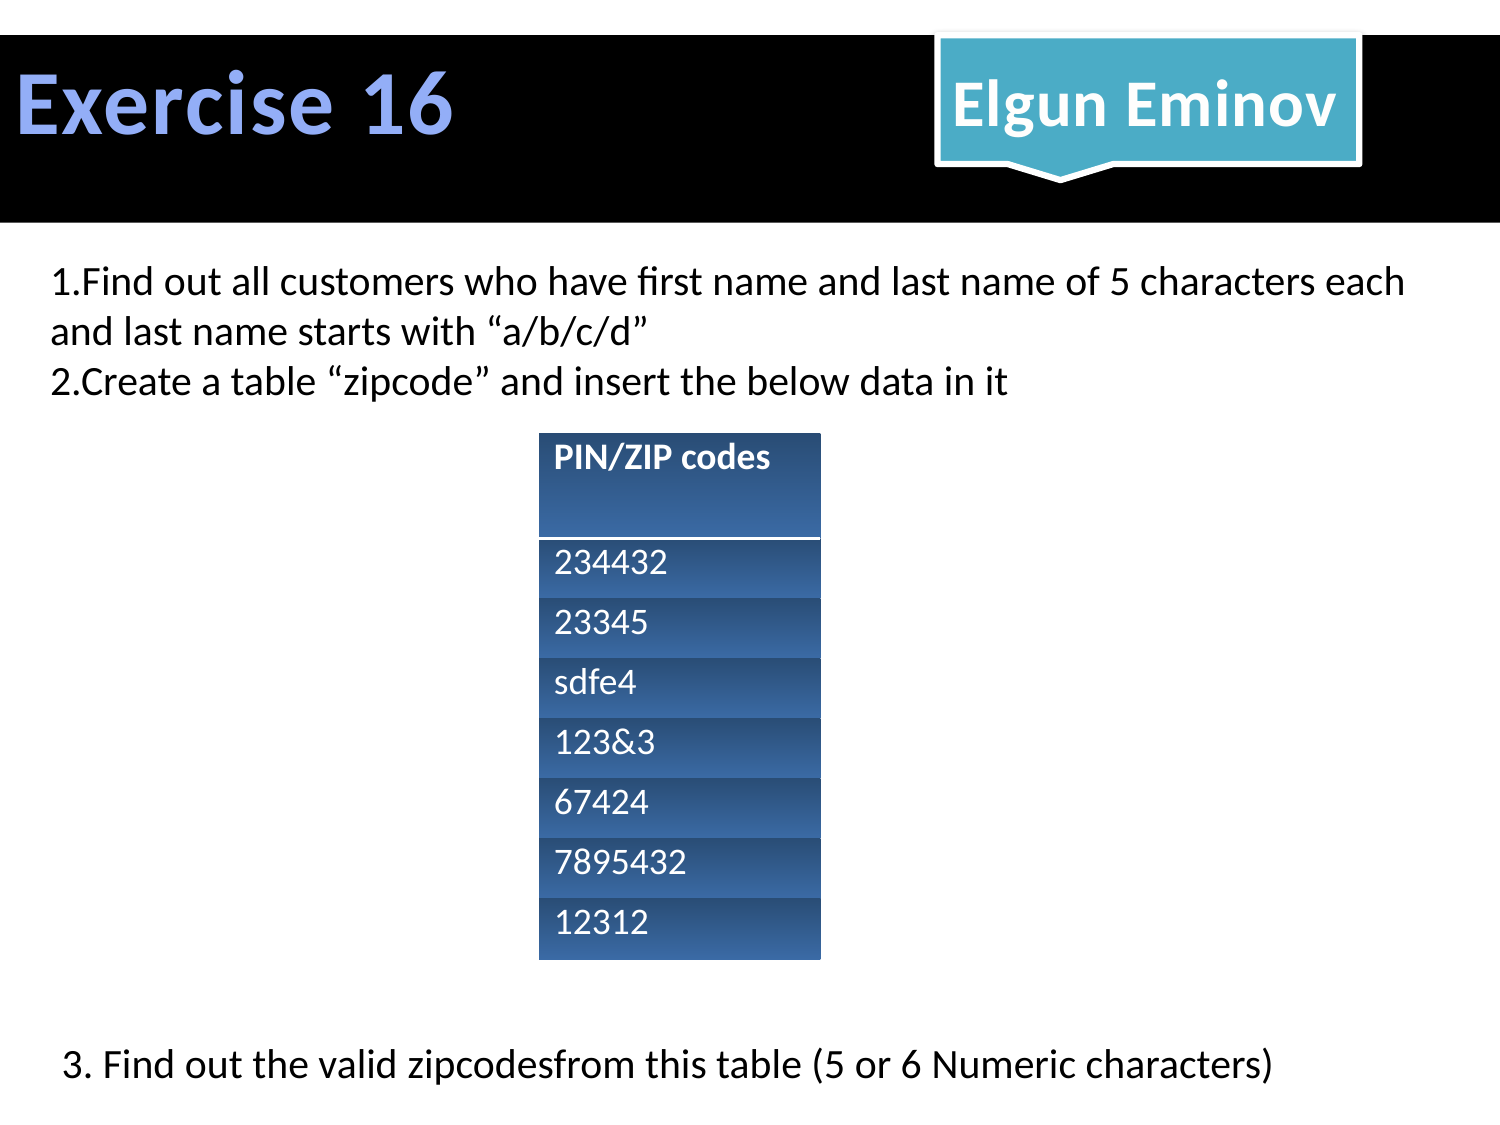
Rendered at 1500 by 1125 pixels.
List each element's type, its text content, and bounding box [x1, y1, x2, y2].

table_cell 12312 [539, 899, 820, 959]
title Exercise 16 [0, 35, 1500, 223]
table_header PIN/ZIP codes [539, 434, 820, 537]
text_box 3. Find out the valid zipcodesfrom this table (5 or 6 Numeric characters) [46, 1029, 1465, 1094]
text_box 1.Find out all customers who have first name and last name of 5 characters each and last name starts with “a/b/c/d” 2.Create a table “zipcode” and insert the below data in it [35, 246, 1442, 411]
table_cell sdfe4 [539, 659, 820, 719]
table_cell 234432 [539, 540, 820, 599]
table_cell 23345 [539, 599, 820, 659]
table_cell 7895432 [539, 839, 820, 899]
table_cell 123&3 [539, 719, 820, 779]
table_cell 67424 [539, 779, 820, 839]
text_box Elgun Eminov [934, 32, 1363, 184]
